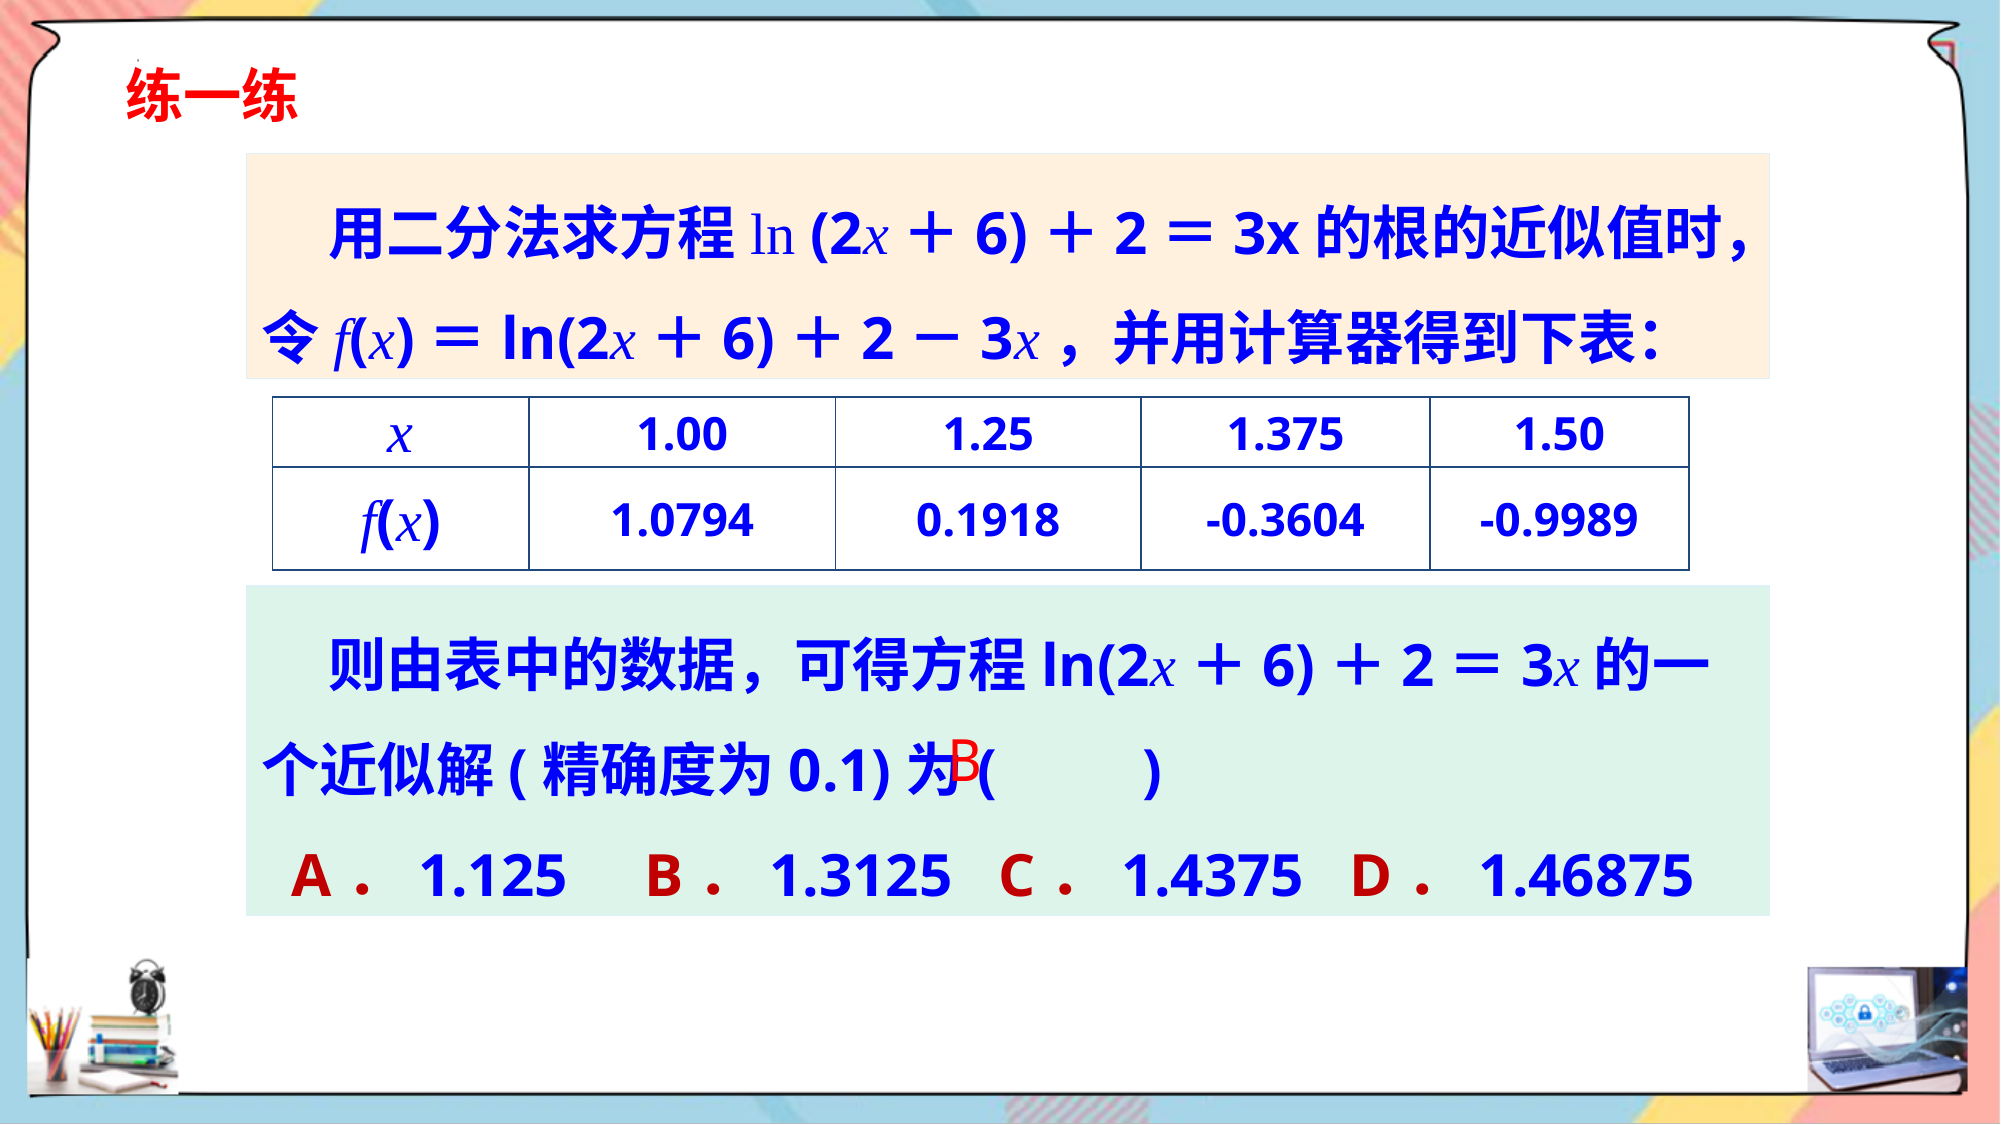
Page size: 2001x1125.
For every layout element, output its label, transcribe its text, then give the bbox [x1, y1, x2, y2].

text_box 用二分法求方程ln (2x＋6)＋2＝3x的根的近似值时，令f(x)＝ln(2x＋6)＋2－3x，并用计算器得到下表： [246, 153, 1770, 379]
text_box 则由表中的数据，可得方程ln(2x＋6)＋2＝3x的一个近似解(精确度为0.1)为( ) A．1.125 B．1.3125 C．1.4375 D．1.46875 [246, 585, 1770, 916]
table_cell f(x) [273, 468, 528, 569]
table_cell 1.0794 [530, 468, 835, 569]
table_header 1.50 [1431, 398, 1688, 466]
table_header 1.25 [836, 398, 1140, 466]
table_cell -0.9989 [1431, 468, 1688, 569]
table_header x [273, 398, 528, 466]
table_cell -0.3604 [1142, 468, 1429, 569]
table_cell 0.1918 [836, 468, 1140, 569]
text_box B [932, 715, 998, 800]
text_box 练一练 [110, 52, 393, 137]
picture [0, 0, 2001, 1125]
table_header 1.00 [530, 398, 835, 466]
table_header 1.375 [1142, 398, 1429, 466]
